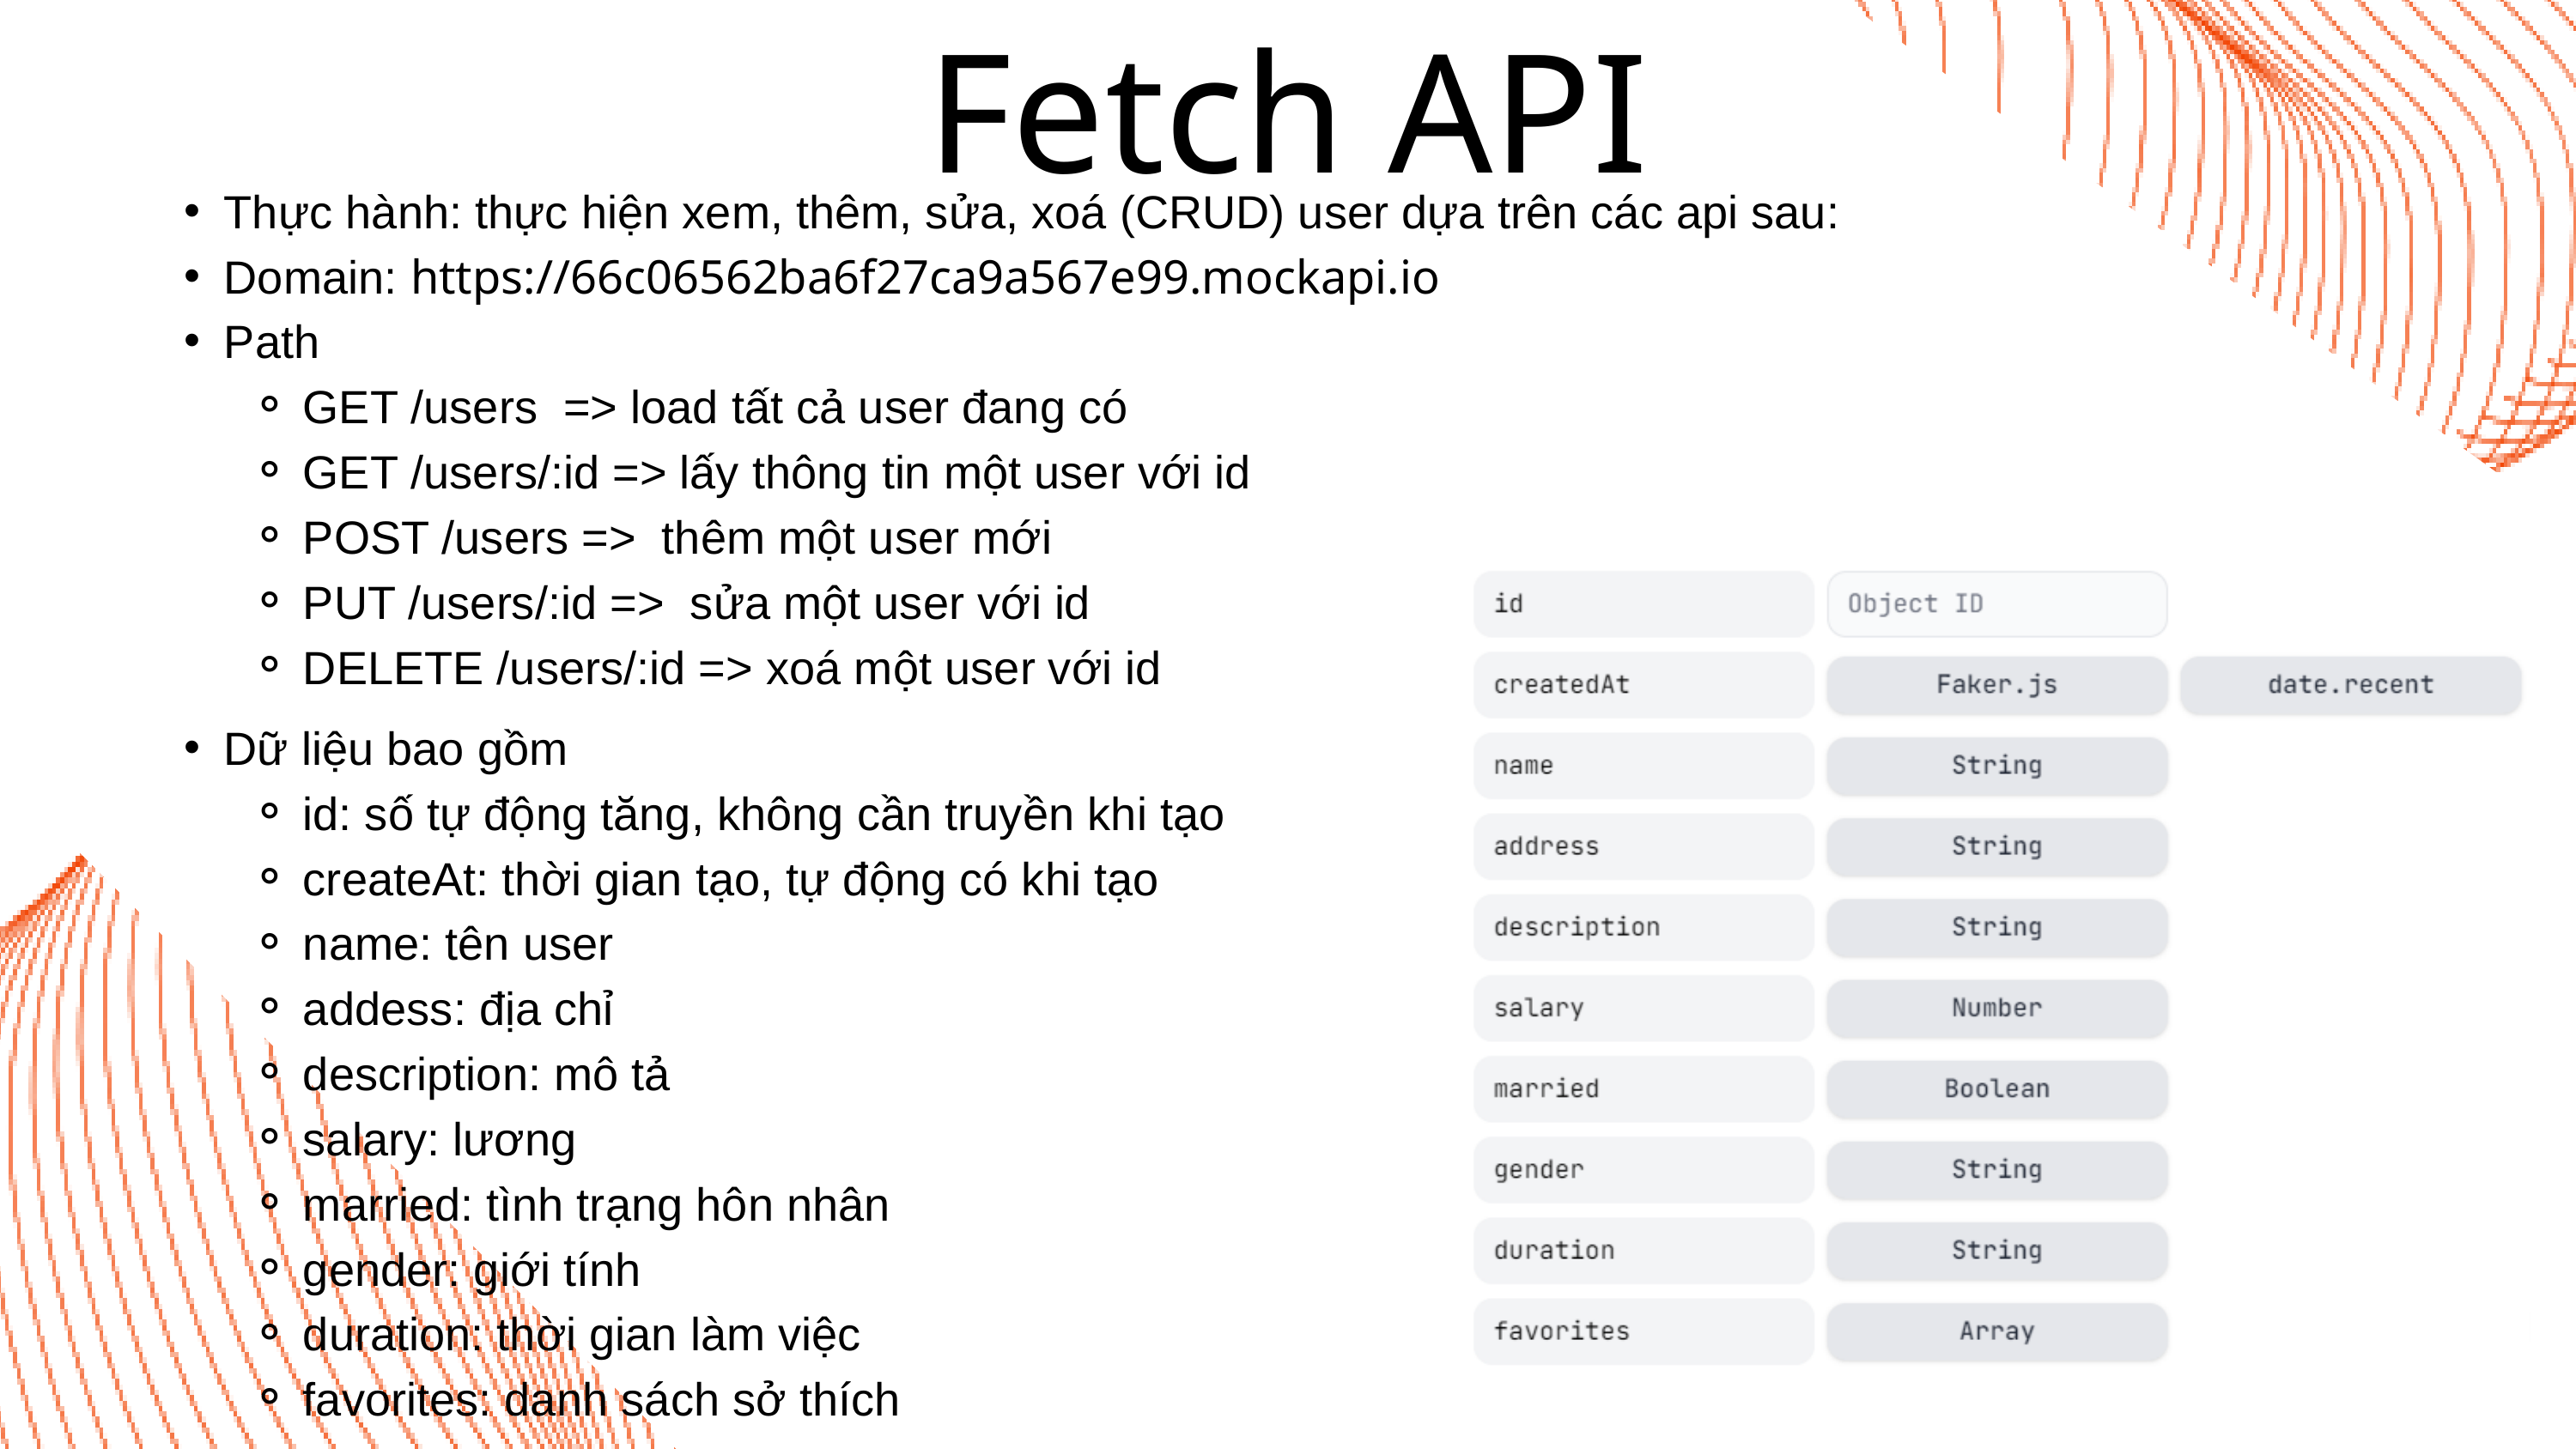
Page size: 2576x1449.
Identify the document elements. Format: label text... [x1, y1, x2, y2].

text_box Fetch API [900, 0, 1676, 207]
text_box [1843, 0, 2576, 530]
text_box Thực hành: thực hiện xem, thêm, sửa, xoá (CRUD) user dựa trên các api sau: Domain: https://66c06562ba6f27ca9a567e99.mockapi.io Path GET /users => load tất cả user đang có GET /users/:id => lấy thông tin một user với id POST /users => thêm một user mới PUT /users/:id => sửa một user với id DELETE /users/:id => xoá một user với id [144, 173, 2461, 694]
text_box [0, 773, 677, 1449]
text_box [1471, 567, 2531, 1382]
text_box Dữ liệu bao gồm id: số tự động tăng, không cần truyền khi tạo createAt: thời gian tạo, tự động có khi tạo name: tên user addess: địa chỉ description: mô tả salary: lương married: tình trạng hôn nhân gender: giới tính duration: thời gian làm việc favorites: danh sách sở thích [144, 709, 1303, 1426]
